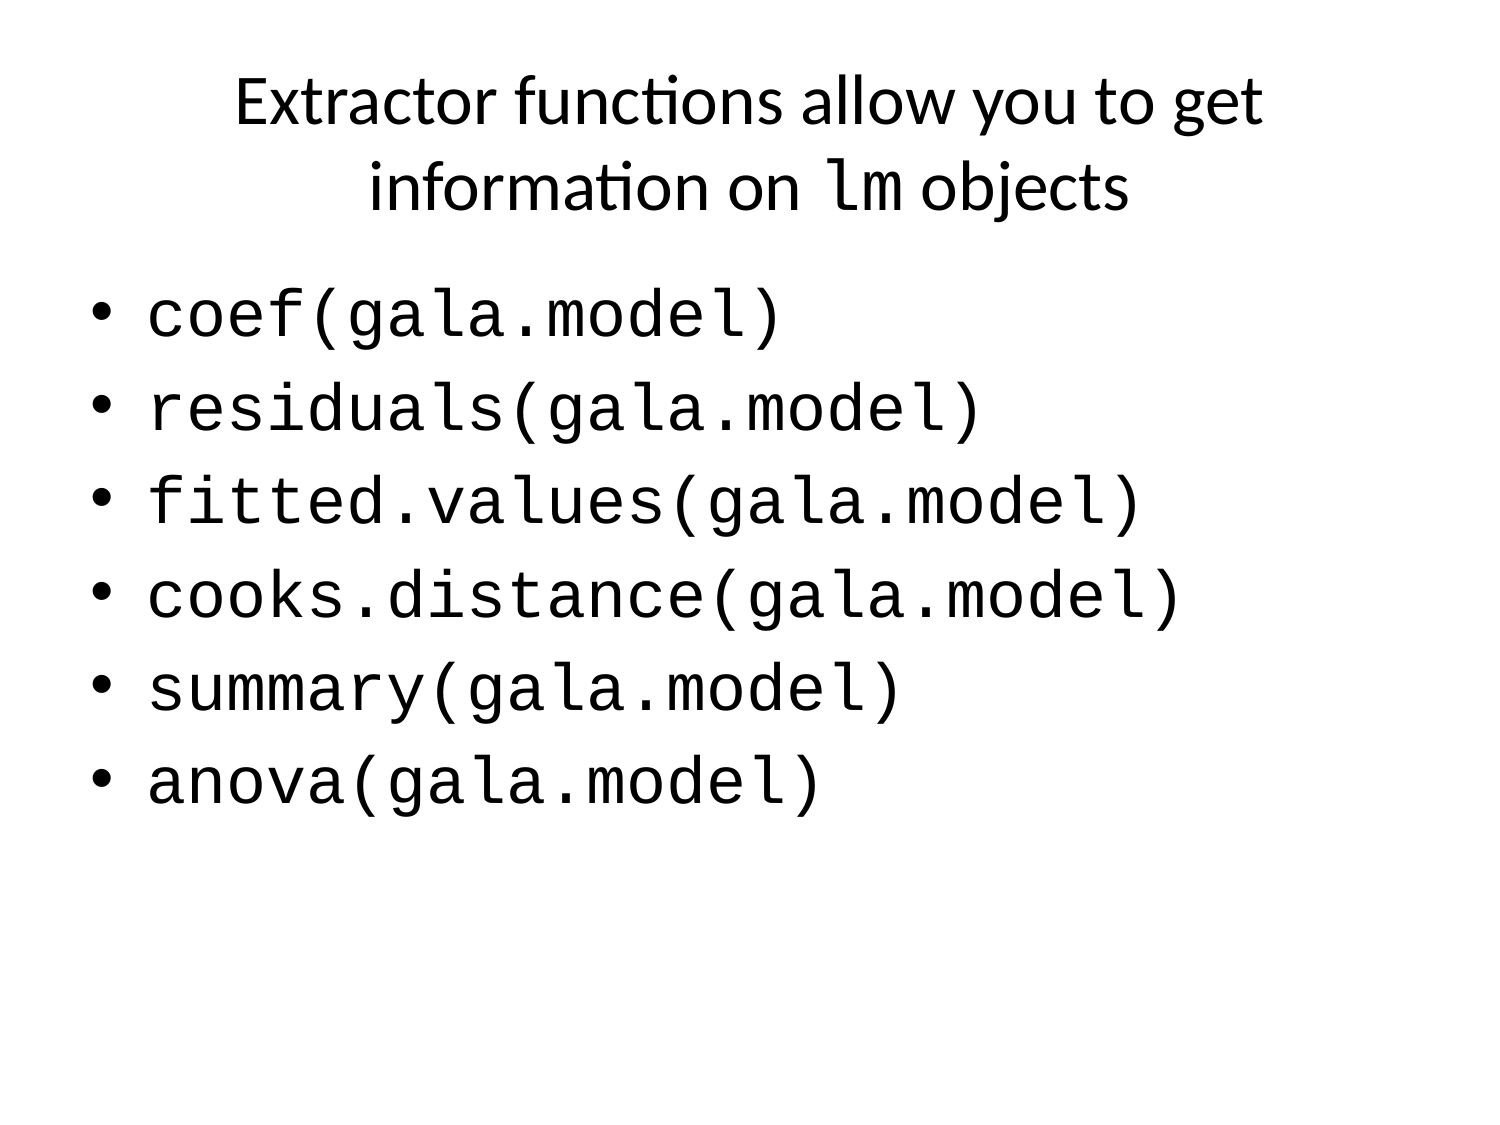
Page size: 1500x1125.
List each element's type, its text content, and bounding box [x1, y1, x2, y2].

title Extractor functions allow you to get information on lm objects [75, 45, 1425, 233]
list coef(gala.model) residuals(gala.model) fitted.values(gala.model) cooks.distance(gala.model) summary(gala.model) anova(gala.model) [75, 262, 1425, 1005]
